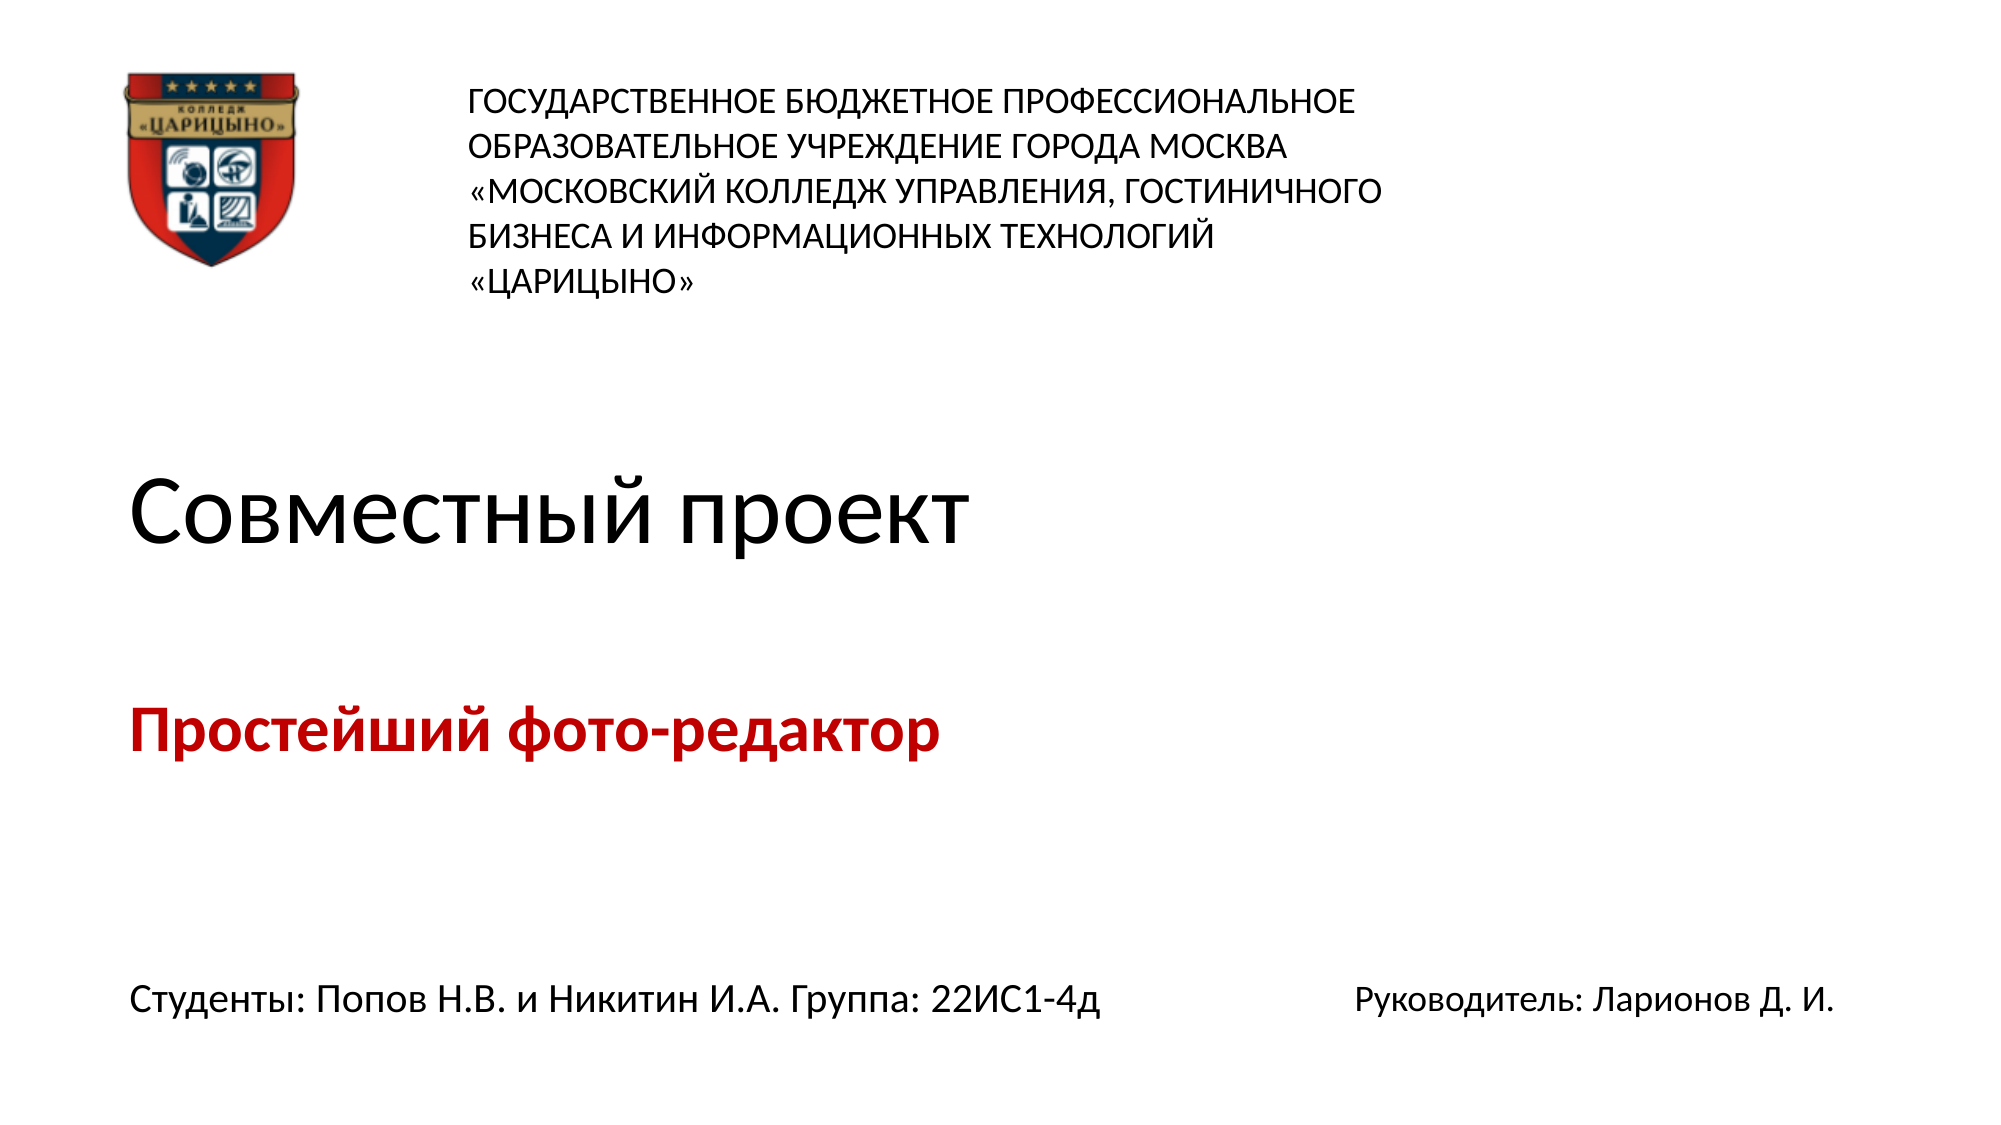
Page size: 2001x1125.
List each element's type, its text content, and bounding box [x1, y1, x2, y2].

text_box Студенты: Попов Н.В. и Никитин И.А. Группа: 22ИС1-4д [114, 963, 1139, 1029]
text_box Совместный проект [114, 436, 1223, 571]
text_box Простейший фото-редактор [114, 677, 1188, 773]
text_box ГОСУДАРСТВЕННОЕ БЮДЖЕТНОЕ ПРОФЕССИОНАЛЬНОЕ ОБРАЗОВАТЕЛЬНОЕ УЧРЕЖДЕНИЕ ГОРОДА МОСКВА «МОСКОВСКИЙ КОЛЛЕДЖ УПРАВЛЕНИЯ, ГОСТИНИЧНОГО БИЗНЕСА И ИНФОРМАЦИОННЫХ ТЕХНОЛОГИЙ «ЦАРИЦЫНО» [453, 68, 1454, 308]
picture [114, 68, 304, 270]
text_box Руководитель: Ларионов Д. И. [1339, 966, 1851, 1026]
